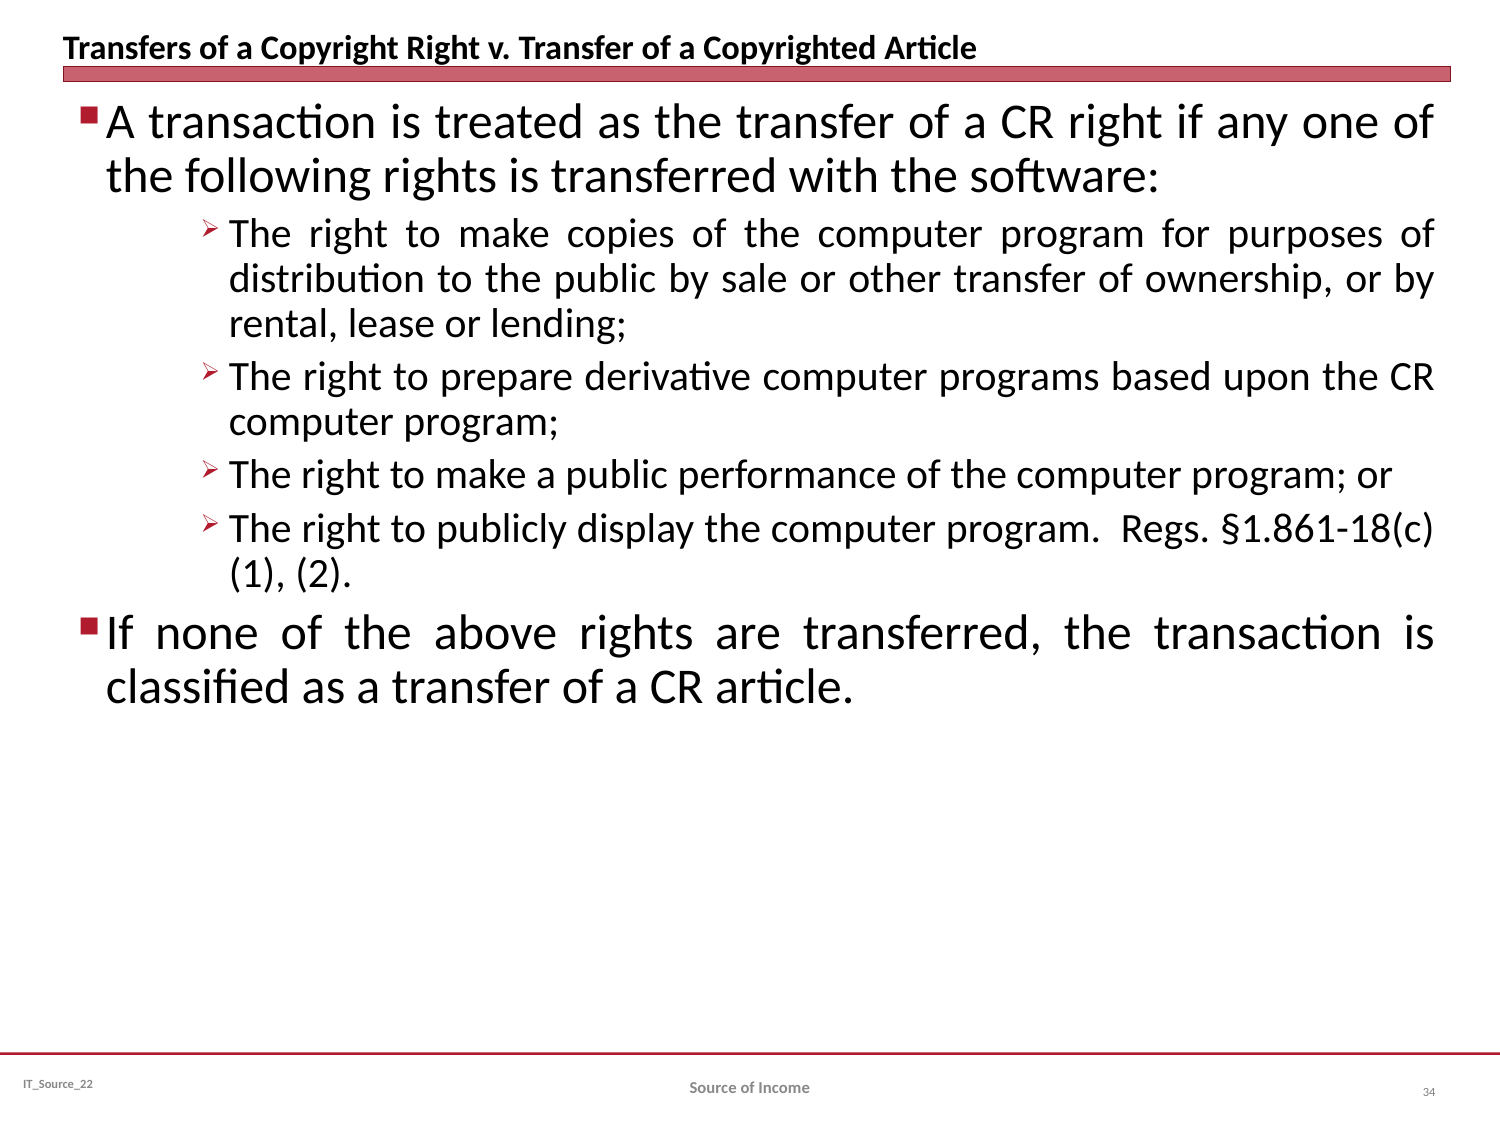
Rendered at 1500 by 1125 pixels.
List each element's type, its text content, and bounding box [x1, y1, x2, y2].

list A transaction is treated as the transfer of a CR right if any one of the following rights is transferred with the software: The right to make copies of the computer program for purposes of distribution to the public by sale or other transfer of ownership, or by rental, lease or lending; The right to prepare derivative computer programs based upon the CR computer program; The right to make a public performance of the computer program; or The right to publicly display the computer program. Regs. §1.861-18(c)(1), (2). If none of the above rights are transferred, the transaction is classified as a transfer of a CR article. [63, 87, 1451, 1041]
footer Source of Income [512, 1056, 988, 1117]
title Transfers of a Copyright Right v. Transfer of a Copyrighted Article [62, 6, 1451, 67]
slide_number 34 [1375, 1061, 1451, 1122]
